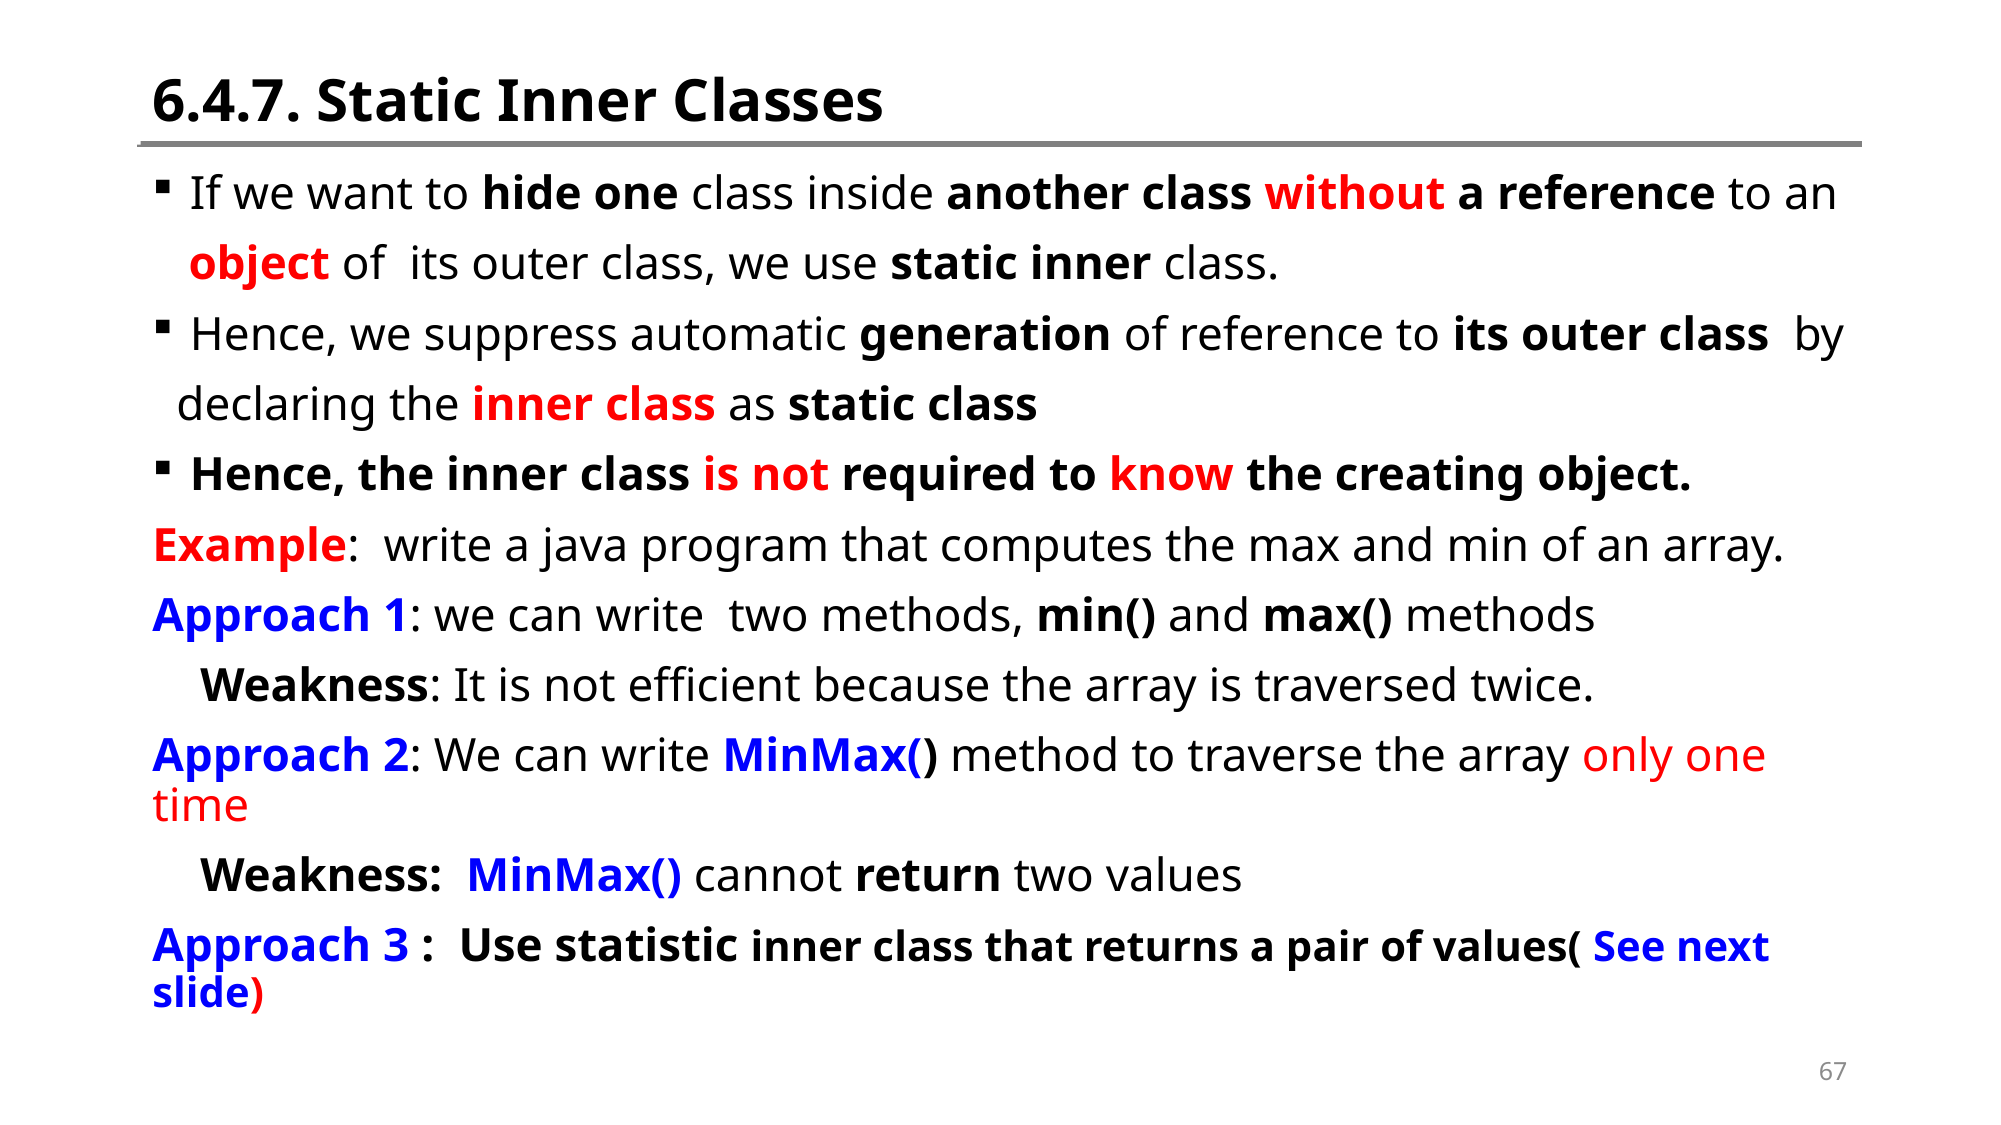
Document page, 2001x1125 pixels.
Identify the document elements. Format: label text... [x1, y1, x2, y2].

title 6.4.7. Static Inner Classes [137, 59, 1863, 145]
list If we want to hide one class inside another class without a reference to an object of its outer class, we use static inner class. Hence, we suppress automatic generation of reference to its outer class by declaring the inner class as static class Hence, the inner class is not required to know the creating object. Example: write a java program that computes the max and min of an array. Approach 1: we can write two methods, min() and max() methods Weakness: It is not efficient because the array is traversed twice. Approach 2: We can write MinMax() method to traverse the array only one time Weakness: MinMax() cannot return two values Approach 3 : Use statistic inner class that returns a pair of values( See next slide) [137, 162, 1889, 1062]
slide_number 67 [1412, 1042, 1863, 1103]
